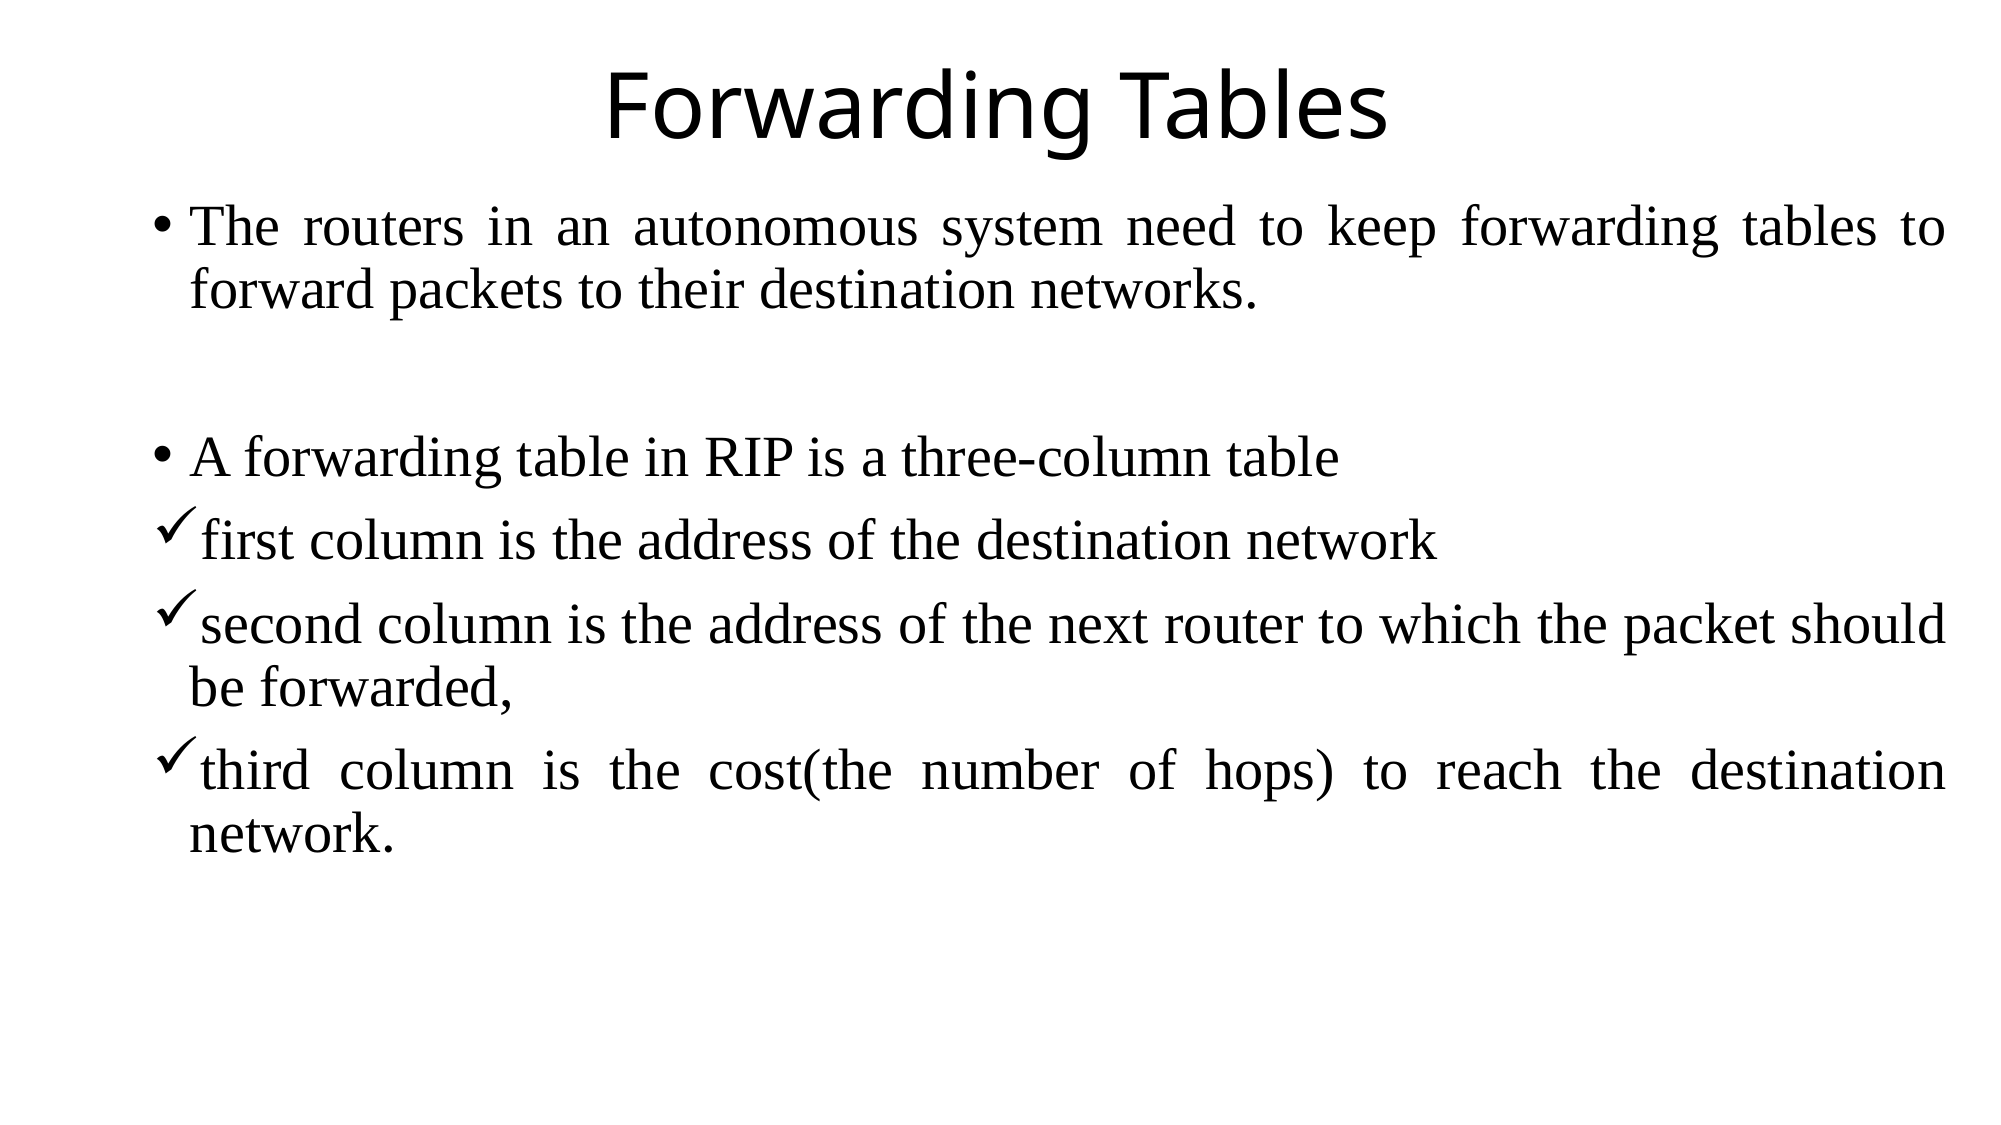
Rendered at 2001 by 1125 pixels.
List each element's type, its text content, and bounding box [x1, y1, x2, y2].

title Forwarding Tables [134, 0, 1860, 218]
list The routers in an autonomous system need to keep forwarding tables to forward packets to their destination networks. A forwarding table in RIP is a three-column table first column is the address of the destination network second column is the address of the next router to which the packet should be forwarded, third column is the cost(the number of hops) to reach the destination network. [137, 188, 1963, 1014]
